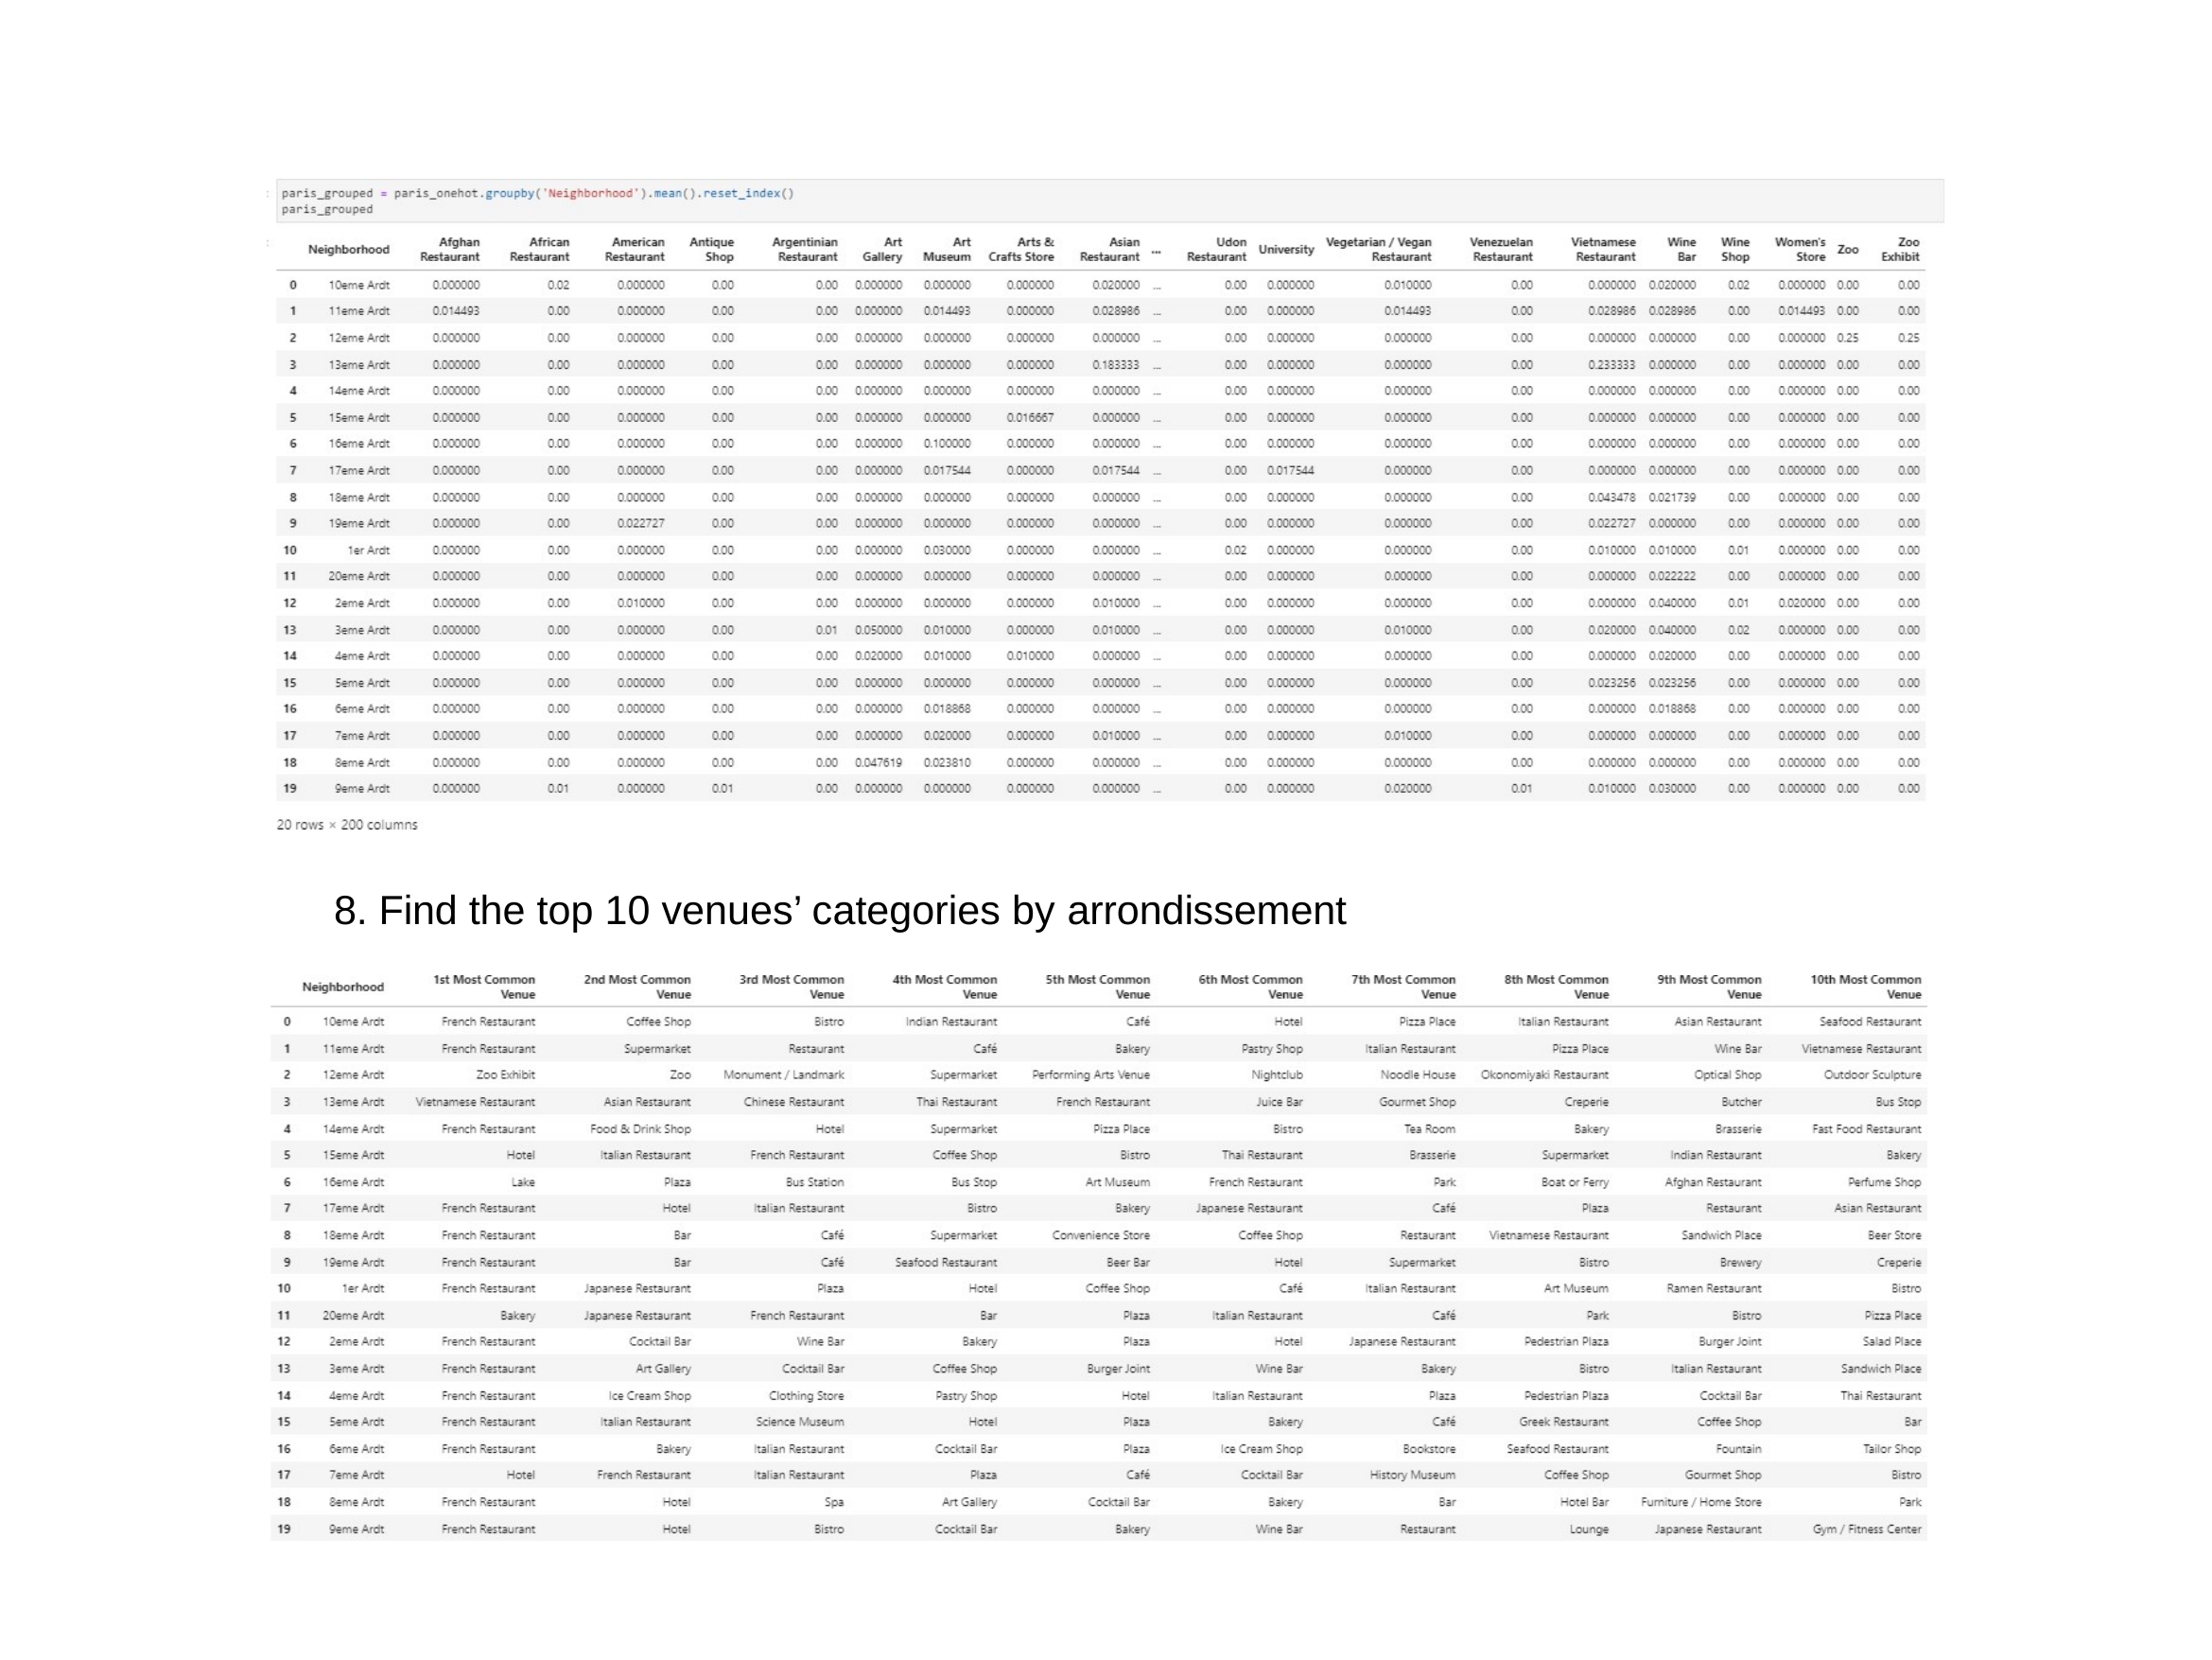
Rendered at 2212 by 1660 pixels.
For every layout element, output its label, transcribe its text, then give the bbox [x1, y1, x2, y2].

text_box [267, 179, 1945, 830]
text_box 8. Find the top 10 venues’ categories by arrondissement [330, 880, 1379, 934]
text_box [270, 975, 1927, 1541]
